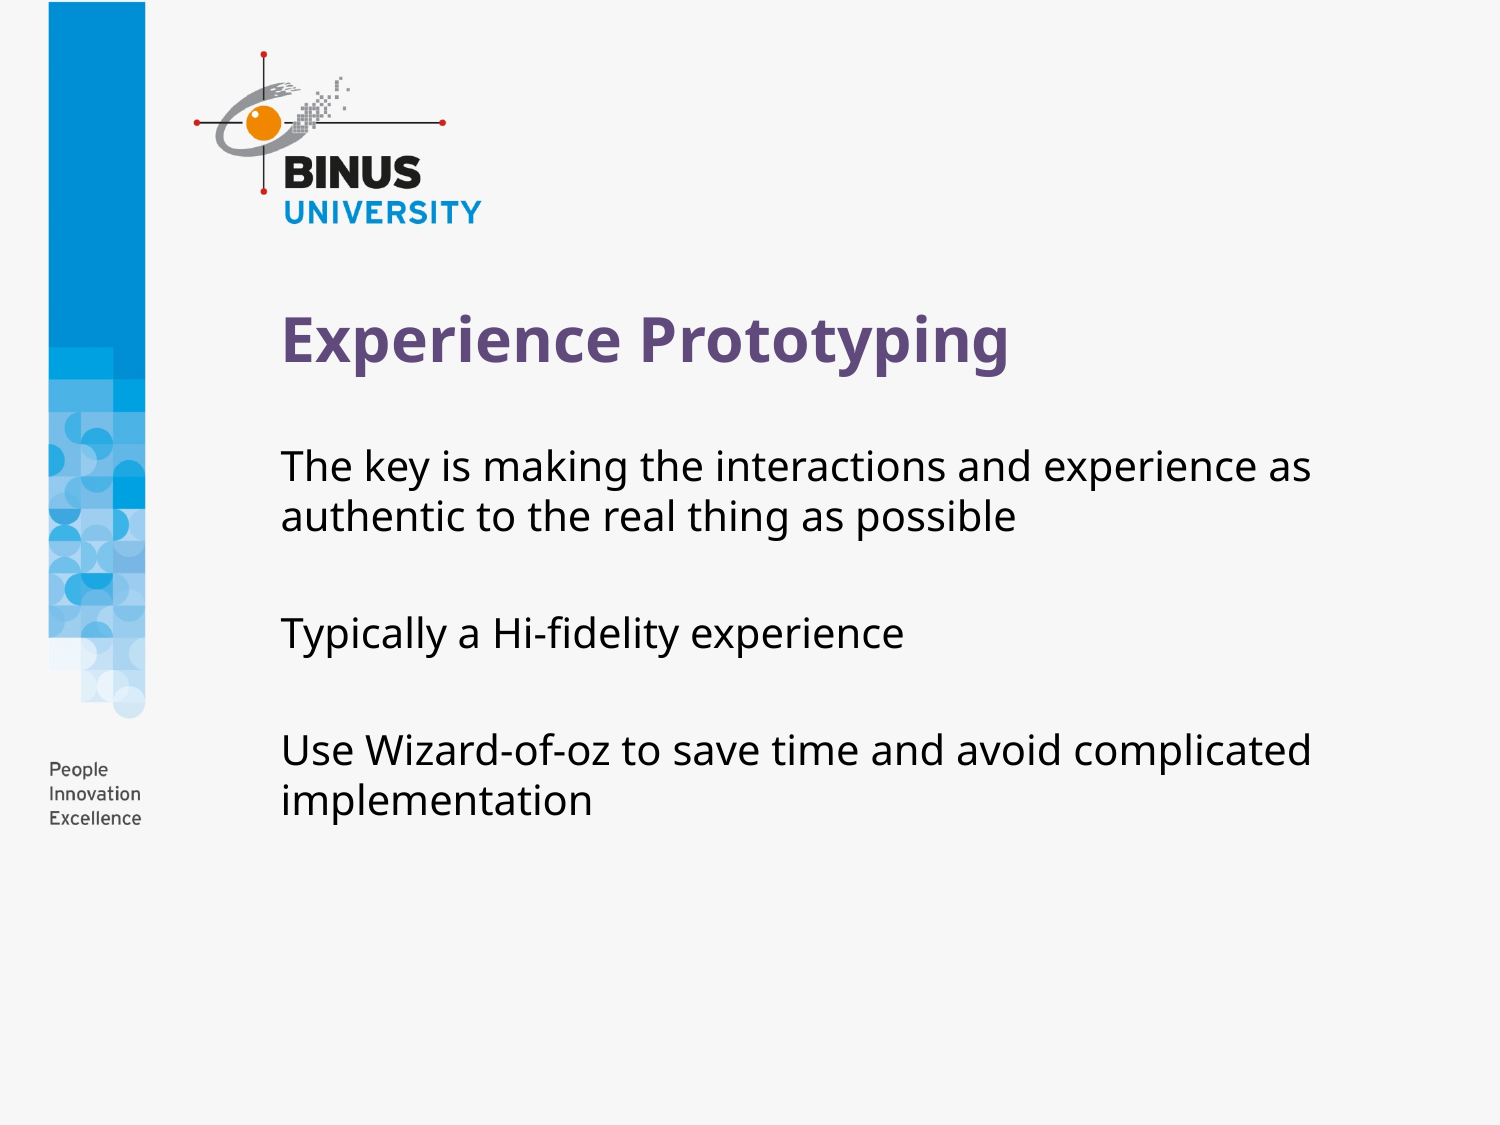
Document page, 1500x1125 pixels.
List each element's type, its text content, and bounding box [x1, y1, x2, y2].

title Experience Prototyping [265, 243, 1425, 431]
picture [0, 0, 1500, 845]
list The key is making the interactions and experience as authentic to the real thing as possible Typically a Hi-fidelity experience Use Wizard-of-oz to save time and avoid complicated implementation [265, 432, 1425, 1005]
